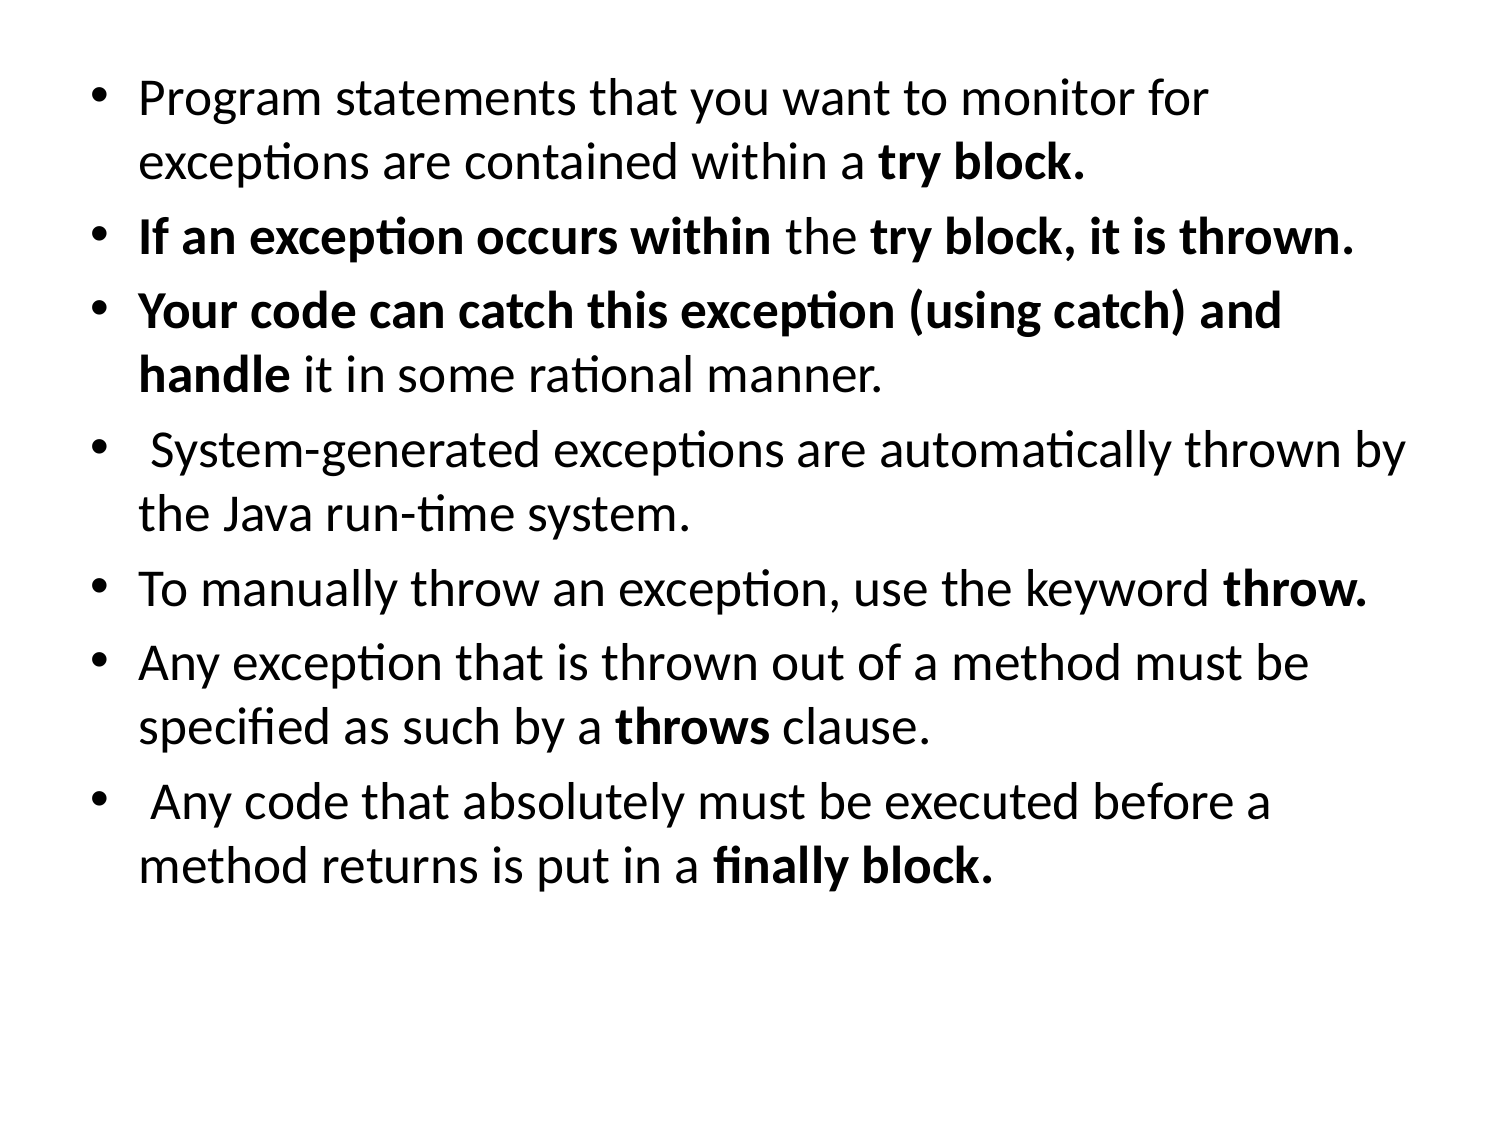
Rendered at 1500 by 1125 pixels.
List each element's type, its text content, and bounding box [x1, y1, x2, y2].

list Program statements that you want to monitor for exceptions are contained within a try block. If an exception occurs within the try block, it is thrown. Your code can catch this exception (using catch) and handle it in some rational manner. System-generated exceptions are automatically thrown by the Java run-time system. To manually throw an exception, use the keyword throw. Any exception that is thrown out of a method must be specified as such by a throws clause. Any code that absolutely must be executed before a method returns is put in a finally block. [75, 54, 1425, 1005]
